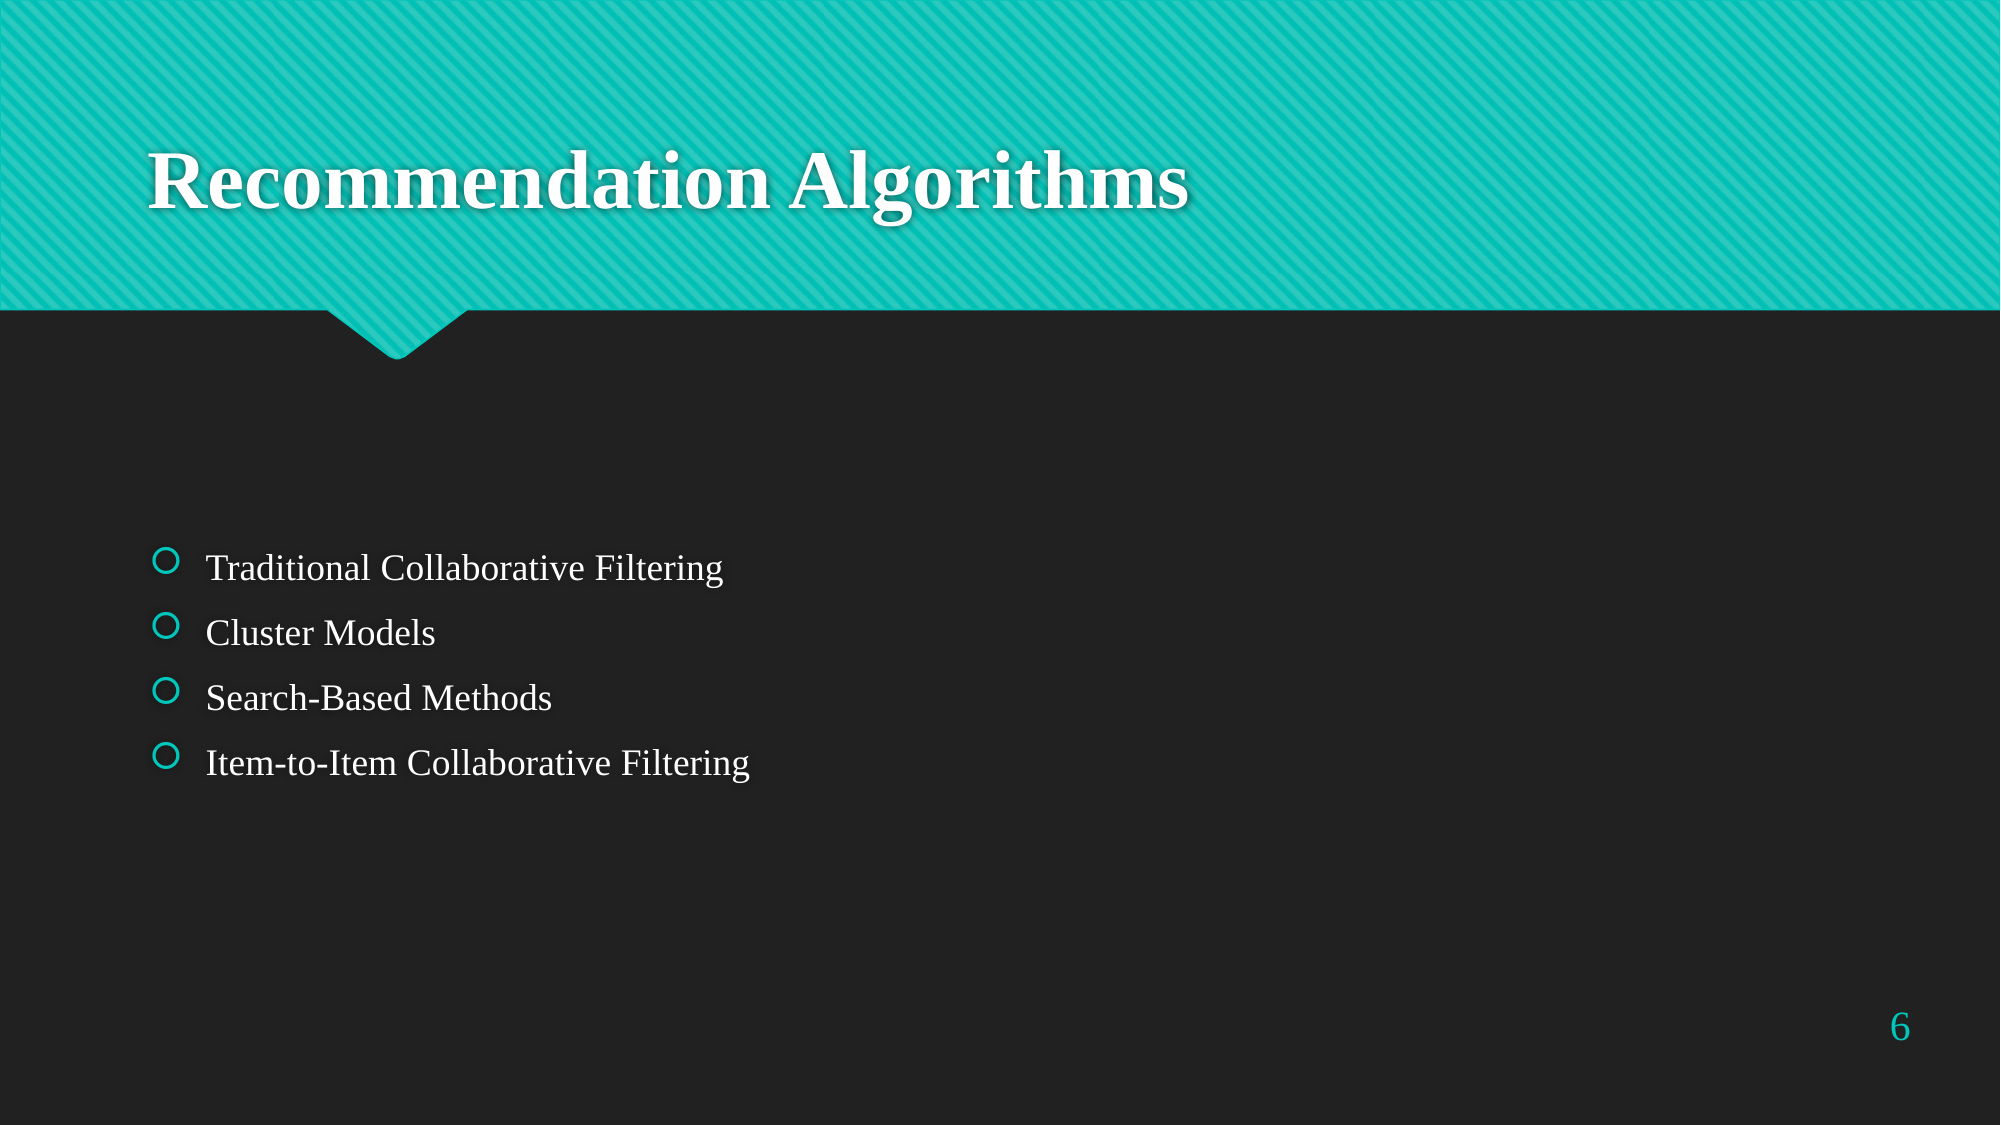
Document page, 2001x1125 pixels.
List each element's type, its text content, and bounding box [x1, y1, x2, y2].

title Recommendation Algorithms [132, 73, 1868, 233]
slide_number 6 [1751, 970, 1926, 1051]
list Traditional Collaborative Filtering Cluster Models Search-Based Methods Item-to-Item Collaborative Filtering [134, 364, 1866, 962]
